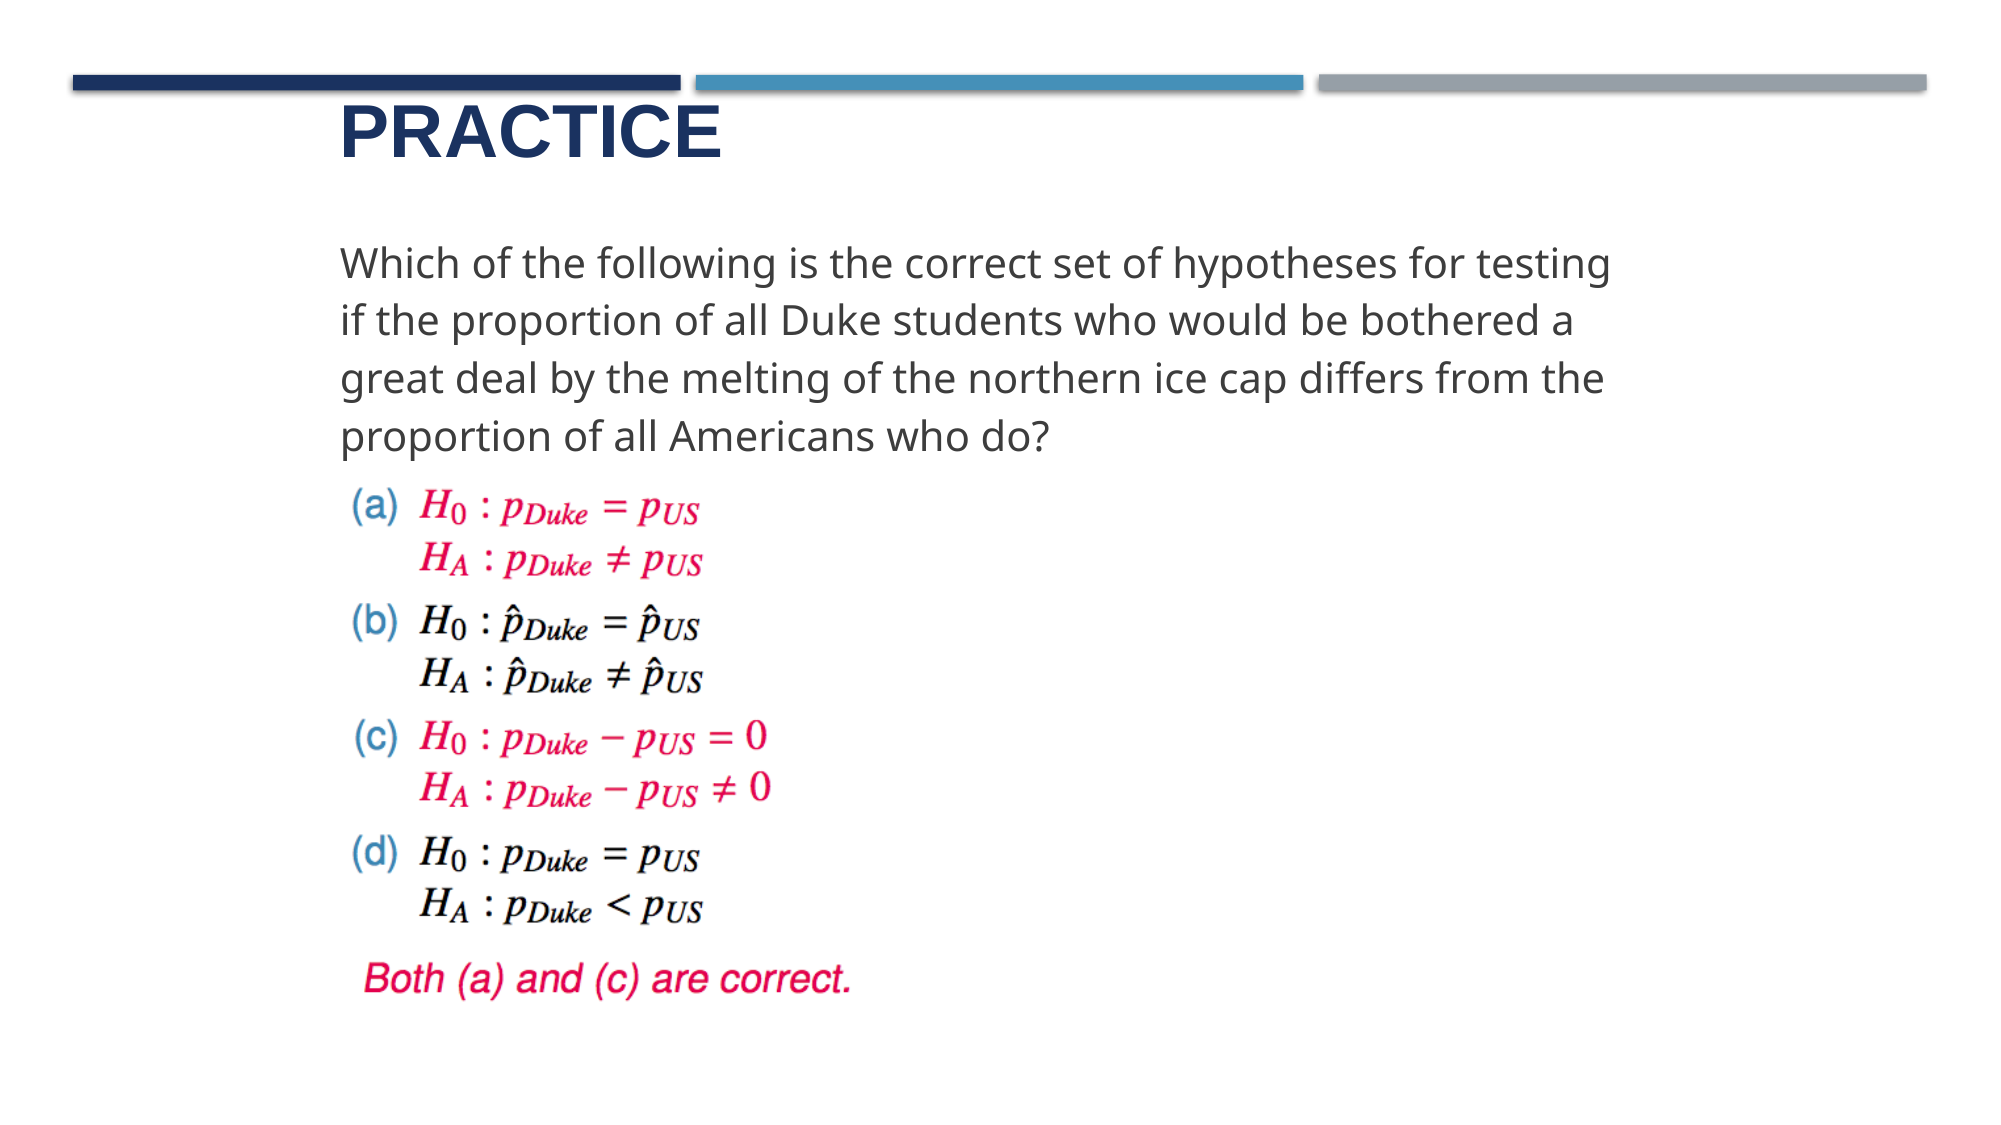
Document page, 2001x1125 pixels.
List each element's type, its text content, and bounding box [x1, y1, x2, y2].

list Which of the following is the correct set of hypotheses for testing if the proportion of all Duke students who would be bothered a great deal by the melting of the northern ice cap differs from the proportion of all Americans who do? [325, 214, 1646, 474]
title Practice [324, 0, 1675, 188]
picture [349, 485, 869, 1016]
